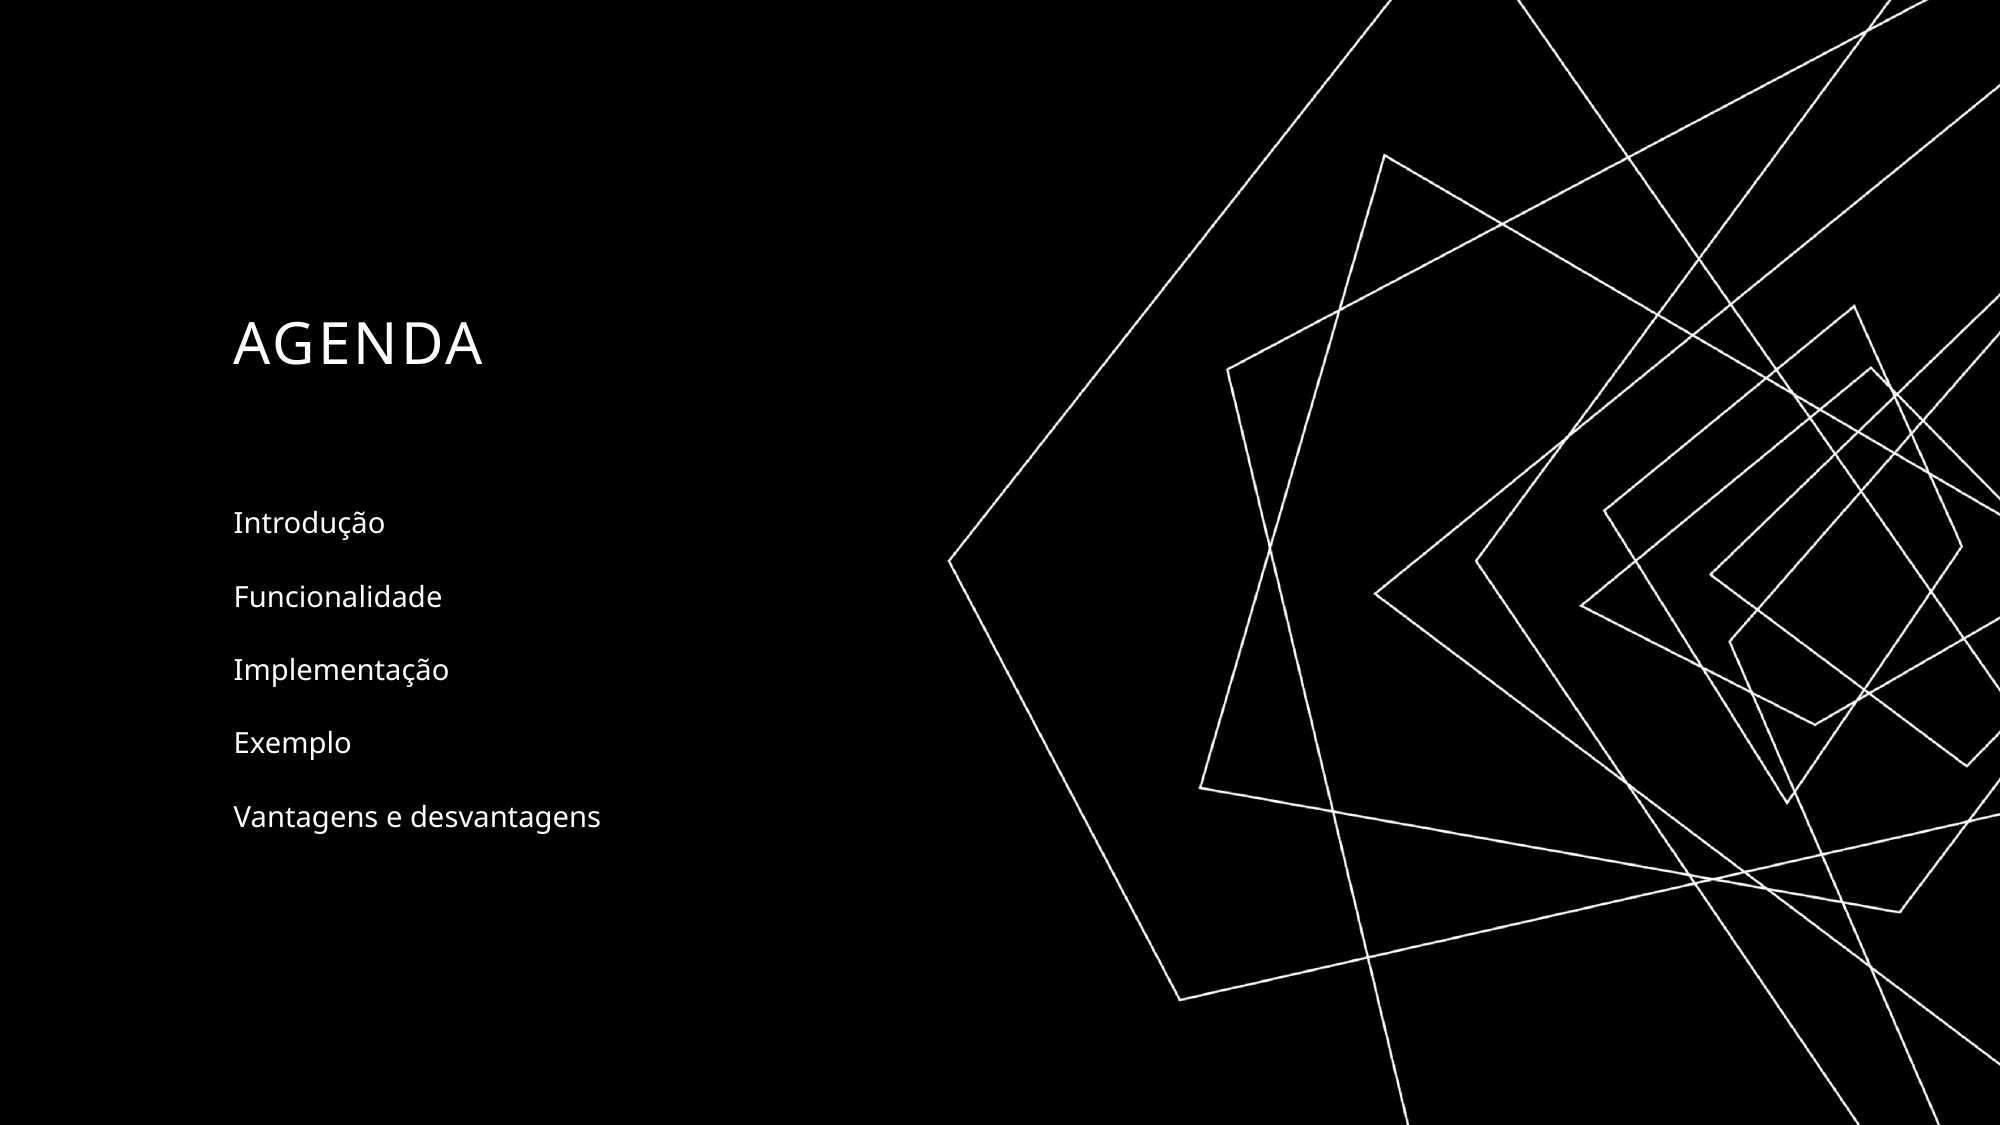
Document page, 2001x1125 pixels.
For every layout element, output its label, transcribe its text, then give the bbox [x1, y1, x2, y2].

list Introdução Funcionalidade Implementação Exemplo Vantagens e desvantagens [218, 479, 694, 893]
picture [900, 0, 2000, 1125]
title AGENDA [218, 167, 694, 385]
